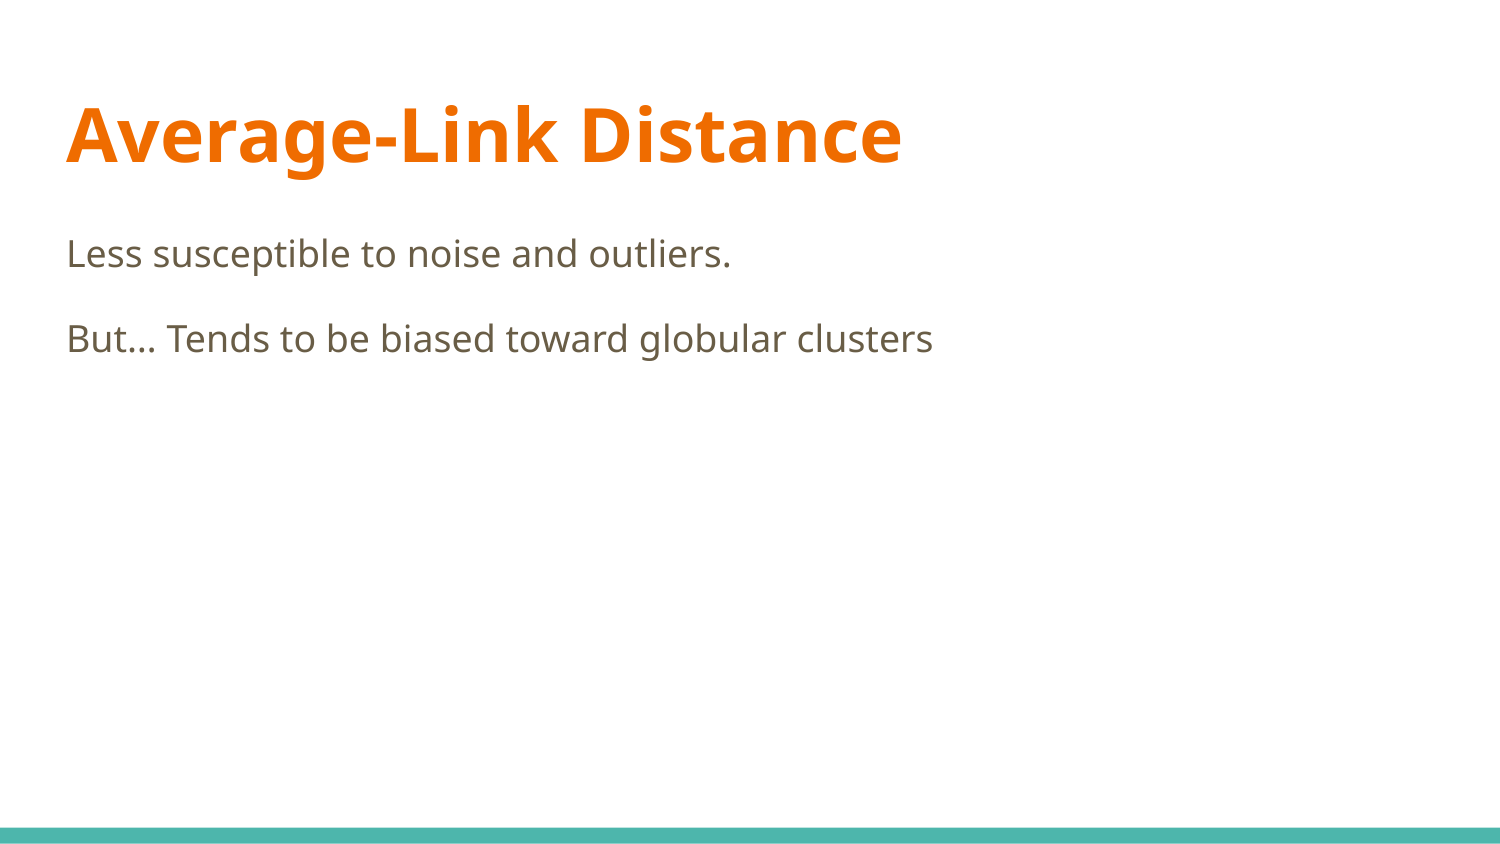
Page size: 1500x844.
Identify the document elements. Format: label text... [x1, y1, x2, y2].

title Average-Link Distance [51, 72, 1449, 189]
list Less susceptible to noise and outliers. But… Tends to be biased toward globular clusters [51, 207, 1449, 366]
